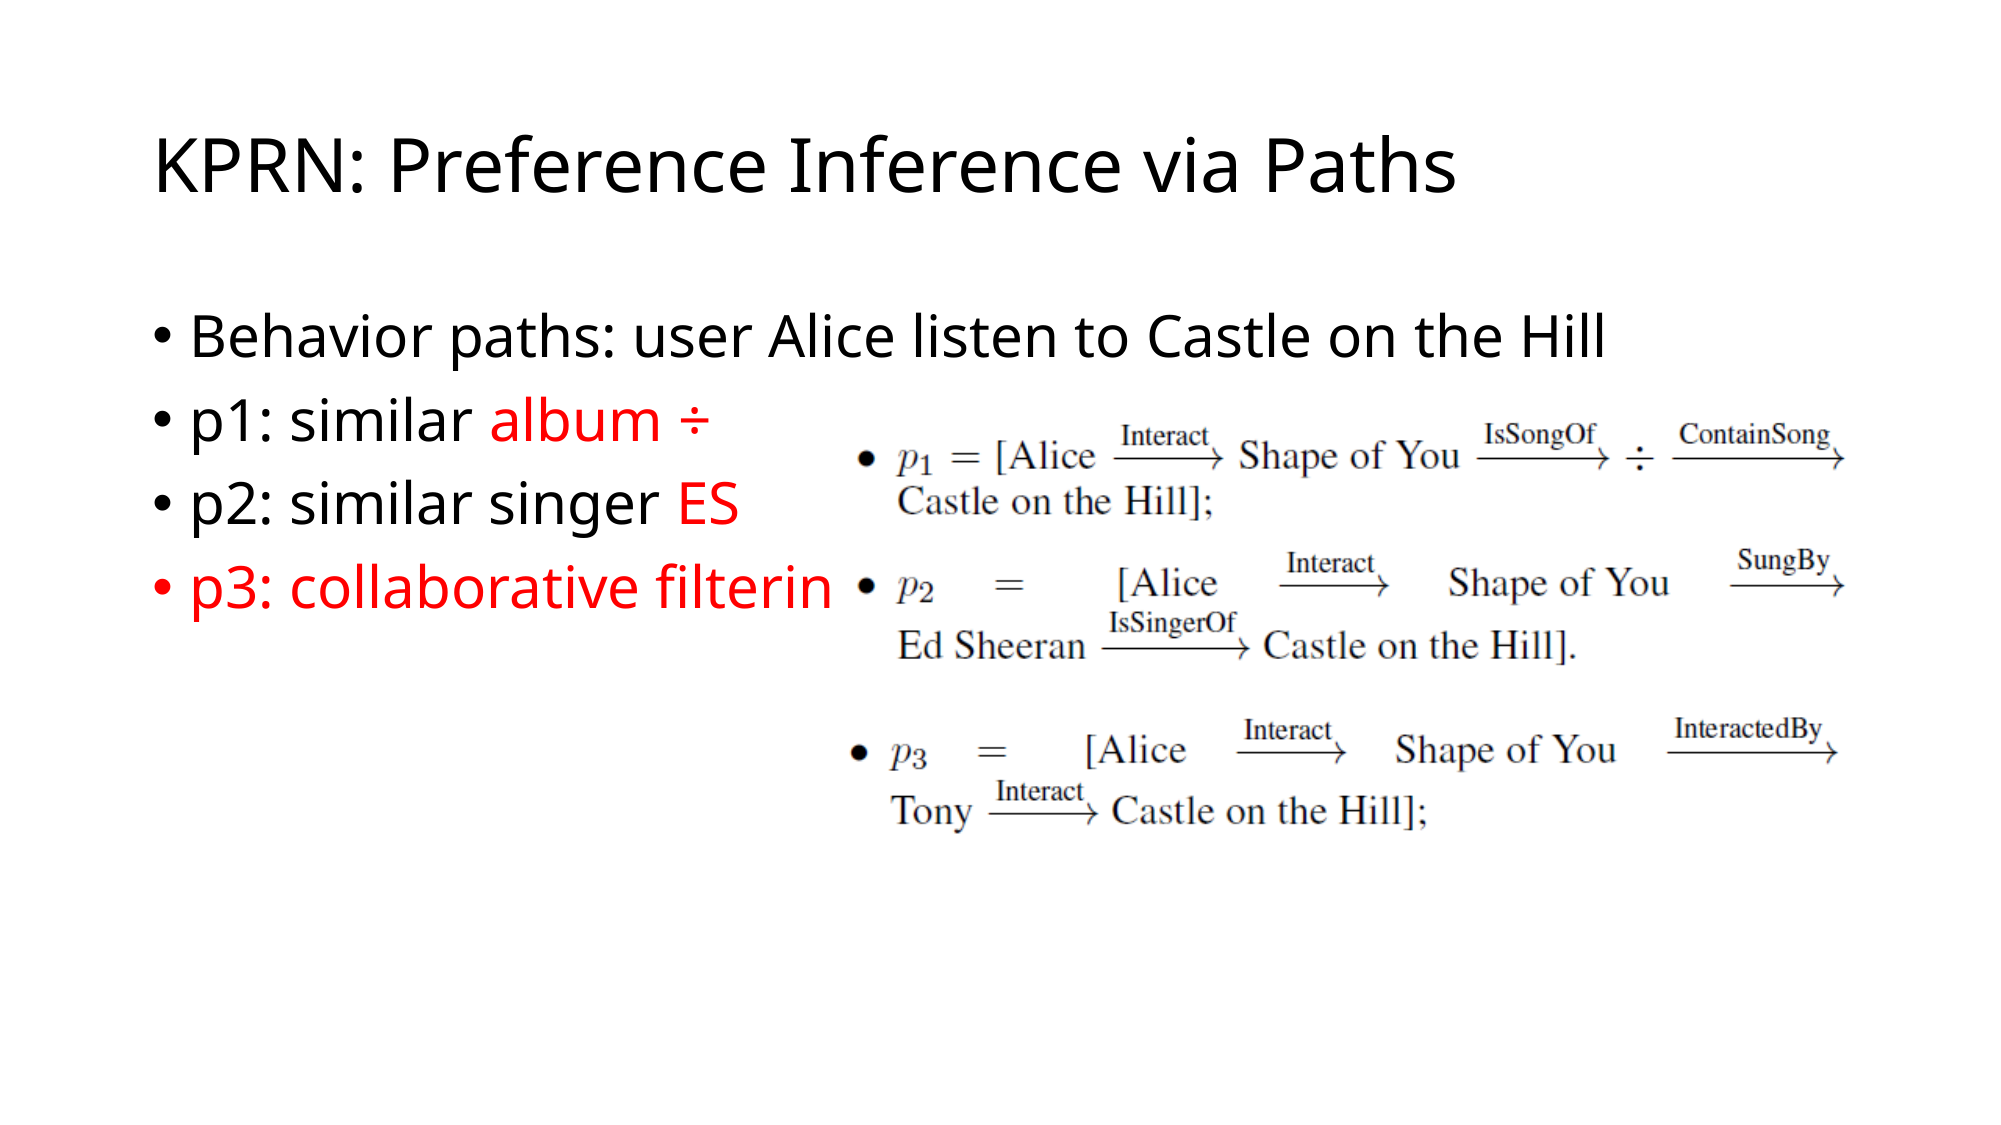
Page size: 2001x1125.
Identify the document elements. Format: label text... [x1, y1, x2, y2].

picture [835, 414, 1885, 681]
picture [836, 702, 1871, 854]
list Behavior paths: user Alice listen to Castle on the Hill p1: similar album ÷ p2: similar singer ES p3: collaborative filtering [137, 299, 1863, 1125]
title KPRN: Preference Inference via Paths [137, 59, 1863, 278]
